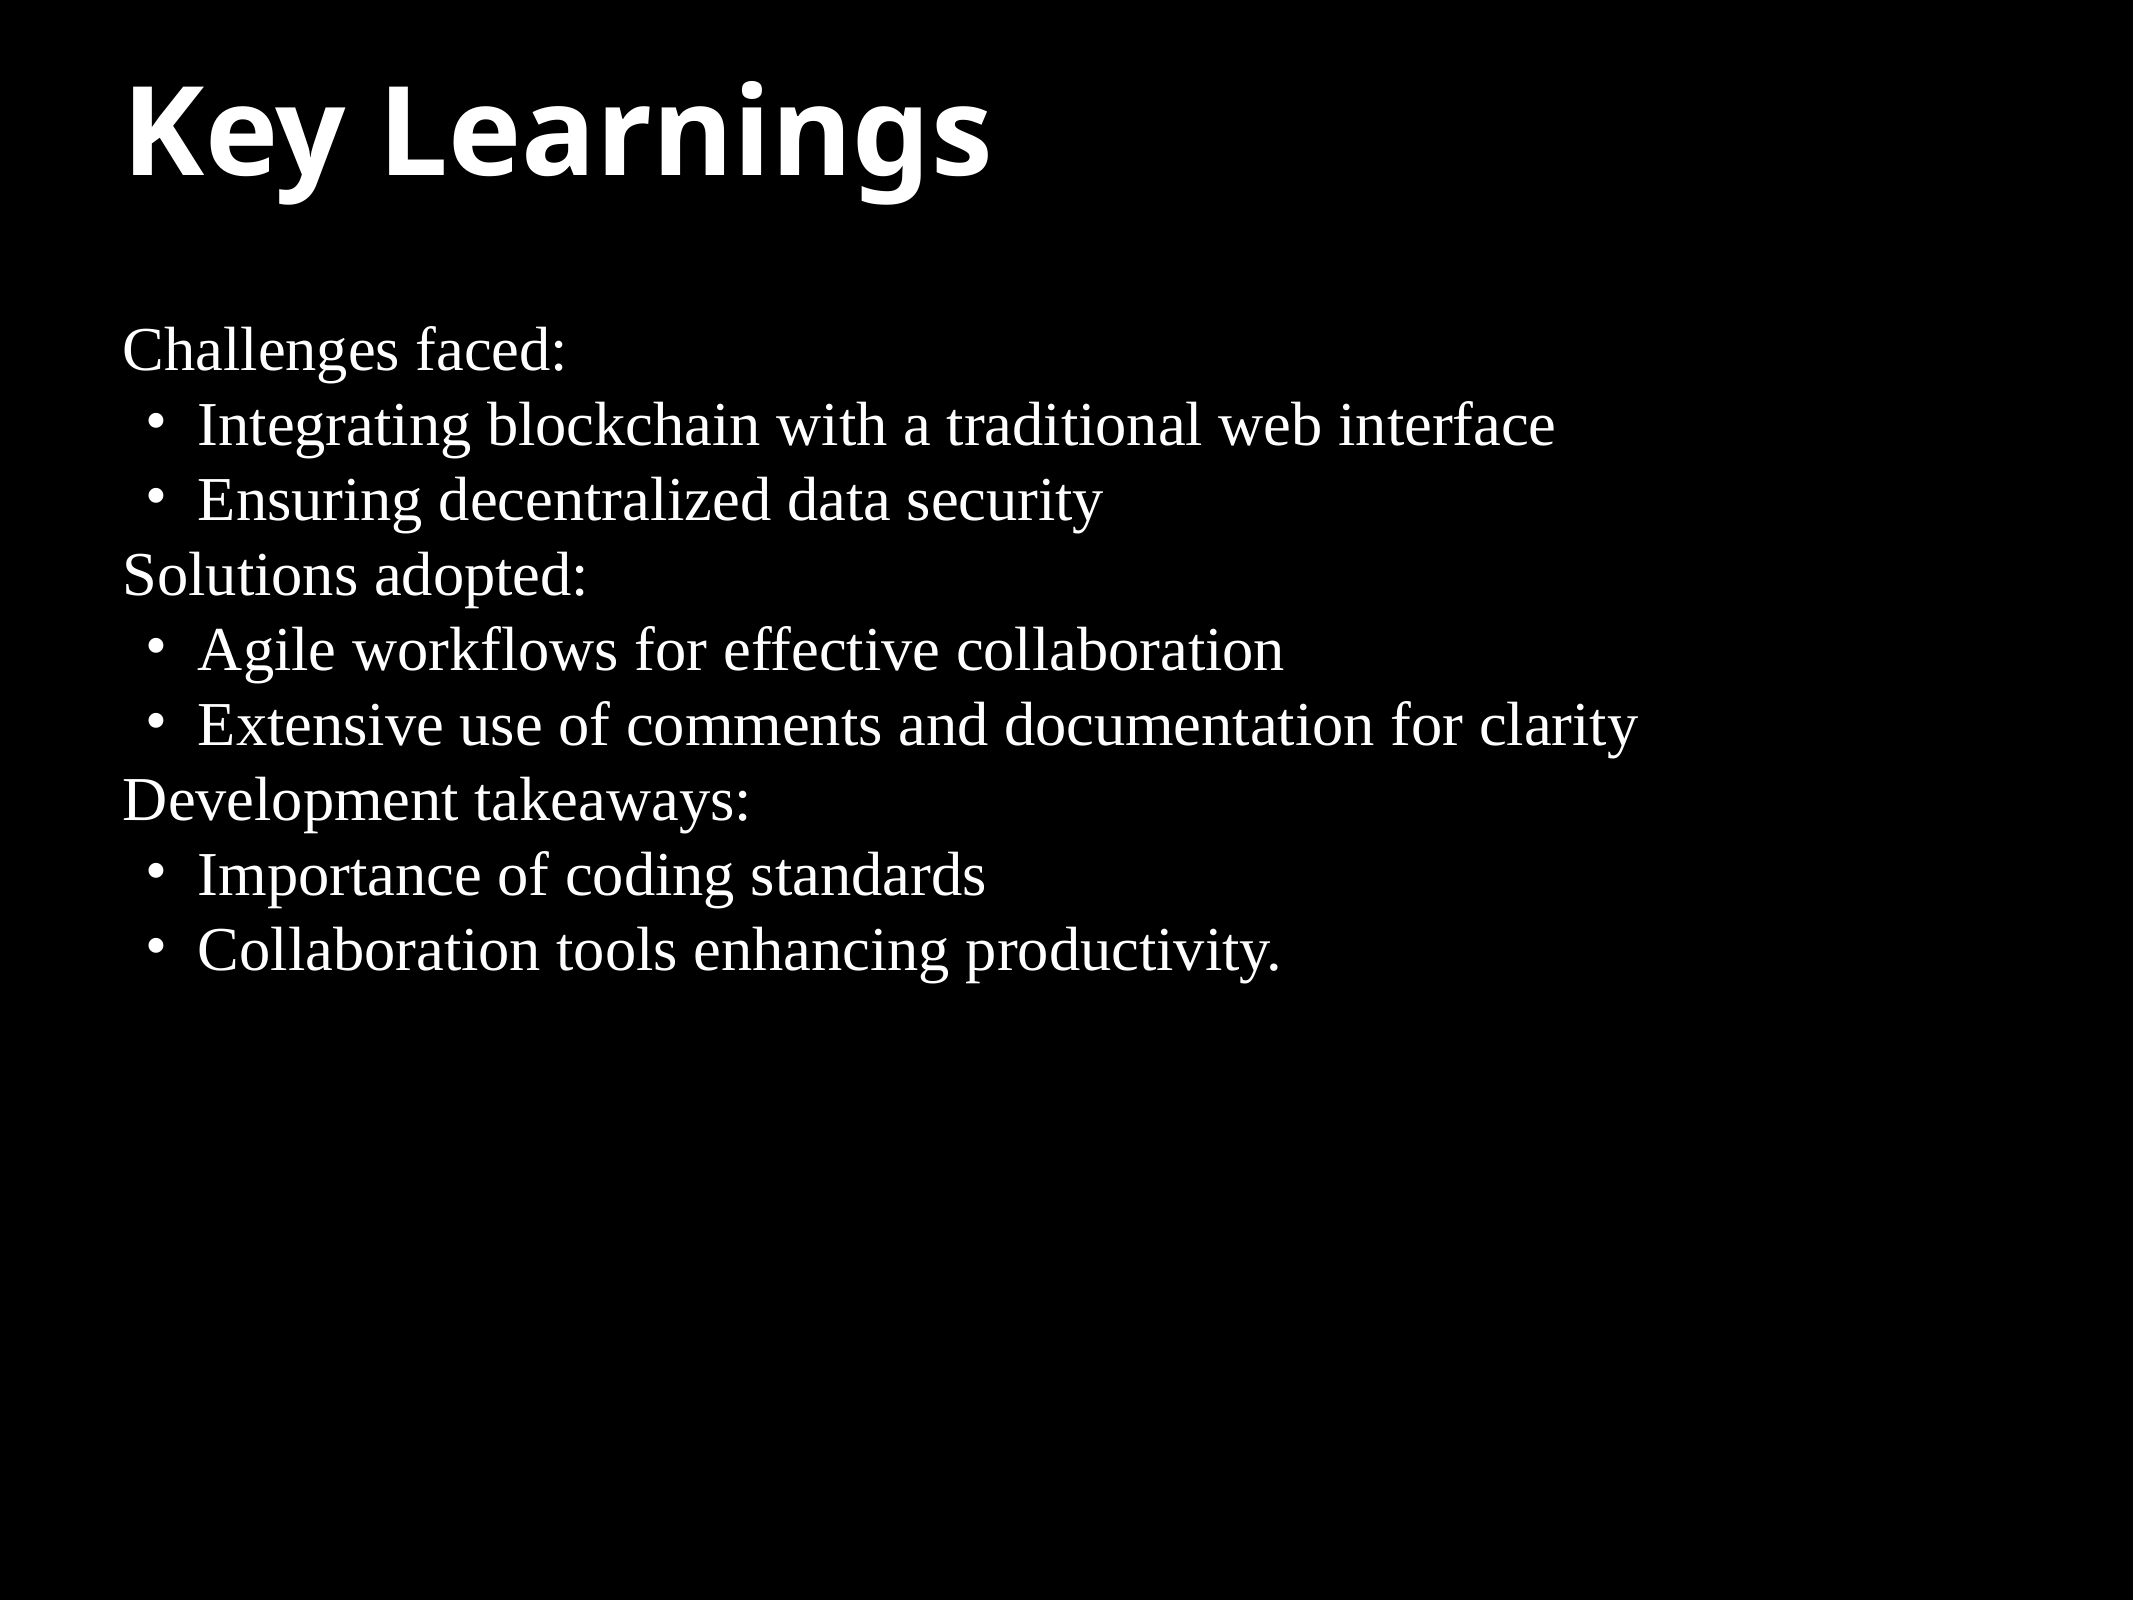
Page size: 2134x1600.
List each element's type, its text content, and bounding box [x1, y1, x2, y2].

list Challenges faced: Integrating blockchain with a traditional web interface Ensuring decentralized data security Solutions adopted: Agile workflows for effective collaboration Extensive use of comments and documentation for clarity Development takeaways: Importance of coding standards Collaboration tools enhancing productivity. [114, 300, 2019, 1300]
title Key Learnings [114, 72, 2019, 239]
